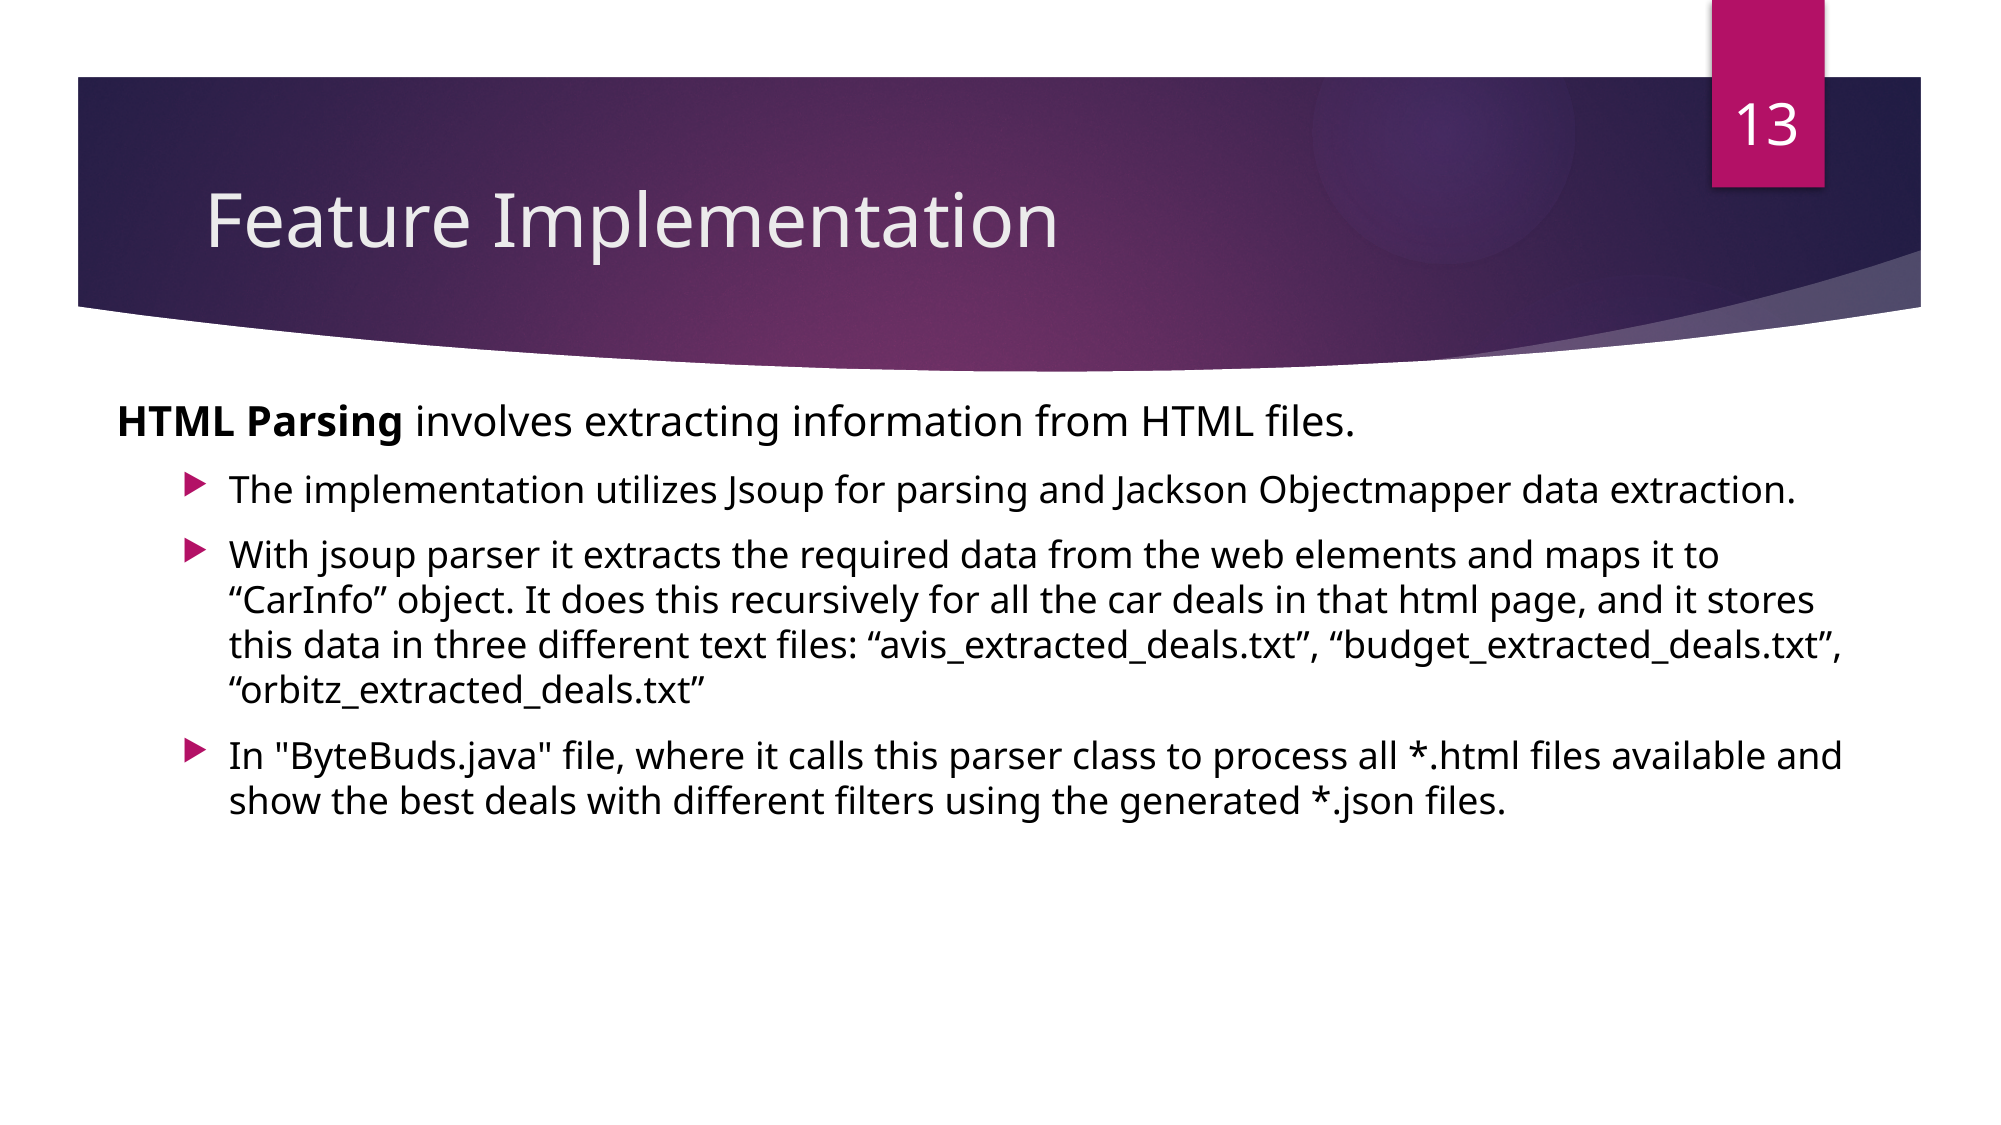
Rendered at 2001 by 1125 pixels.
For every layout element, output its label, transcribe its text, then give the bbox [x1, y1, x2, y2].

list HTML Parsing involves extracting information from HTML files. The implementation utilizes Jsoup for parsing and Jackson Objectmapper data extraction. With jsoup parser it extracts the required data from the web elements and maps it to “CarInfo” object. It does this recursively for all the car deals in that html page, and it stores this data in three different text files: “avis_extracted_deals.txt”, “budget_extracted_deals.txt”, “orbitz_extracted_deals.txt” In "ByteBuds.java" file, where it calls this parser class to process all *.html files available and show the best deals with different filters using the generated *.json files. [91, 387, 1903, 1086]
slide_number 13 [1698, 48, 1836, 175]
title Feature Implementation [189, 159, 1627, 276]
